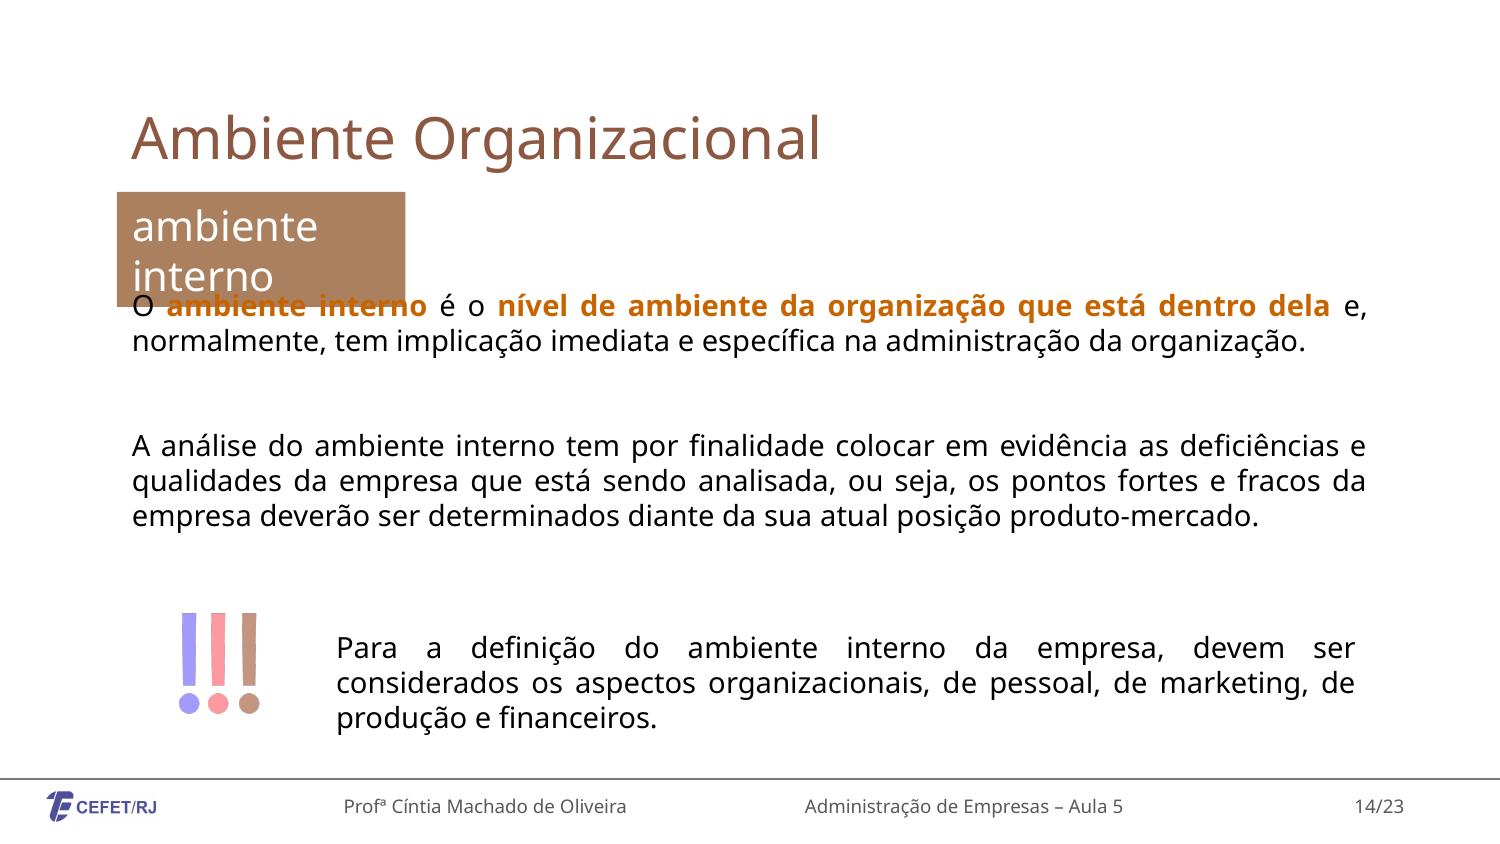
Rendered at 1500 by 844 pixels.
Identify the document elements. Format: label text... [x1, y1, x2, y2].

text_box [127, 603, 311, 725]
text_box ambiente interno [116, 191, 406, 279]
text_box O ambiente interno é o nível de ambiente da organização que está dentro dela e, normalmente, tem implicação imediata e específica na administração da organização. A análise do ambiente interno tem por finalidade colocar em evidência as deficiências e qualidades da empresa que está sendo analisada, ou seja, os pontos fortes e fracos da empresa deverão ser determinados diante da sua atual posição produto-mercado. [116, 279, 1383, 750]
text_box 14/23 [1304, 787, 1454, 832]
text_box Ambiente Organizacional [116, 93, 1383, 179]
picture [45, 791, 158, 822]
text_box Para a definição do ambiente interno da empresa, devem ser considerados os aspectos organizacionais, de pessoal, de marketing, de produção e financeiros. [321, 622, 1372, 742]
text_box Profª Cíntia Machado de Oliveira [309, 787, 661, 832]
text_box Administração de Empresas – Aula 5 [782, 787, 1146, 832]
